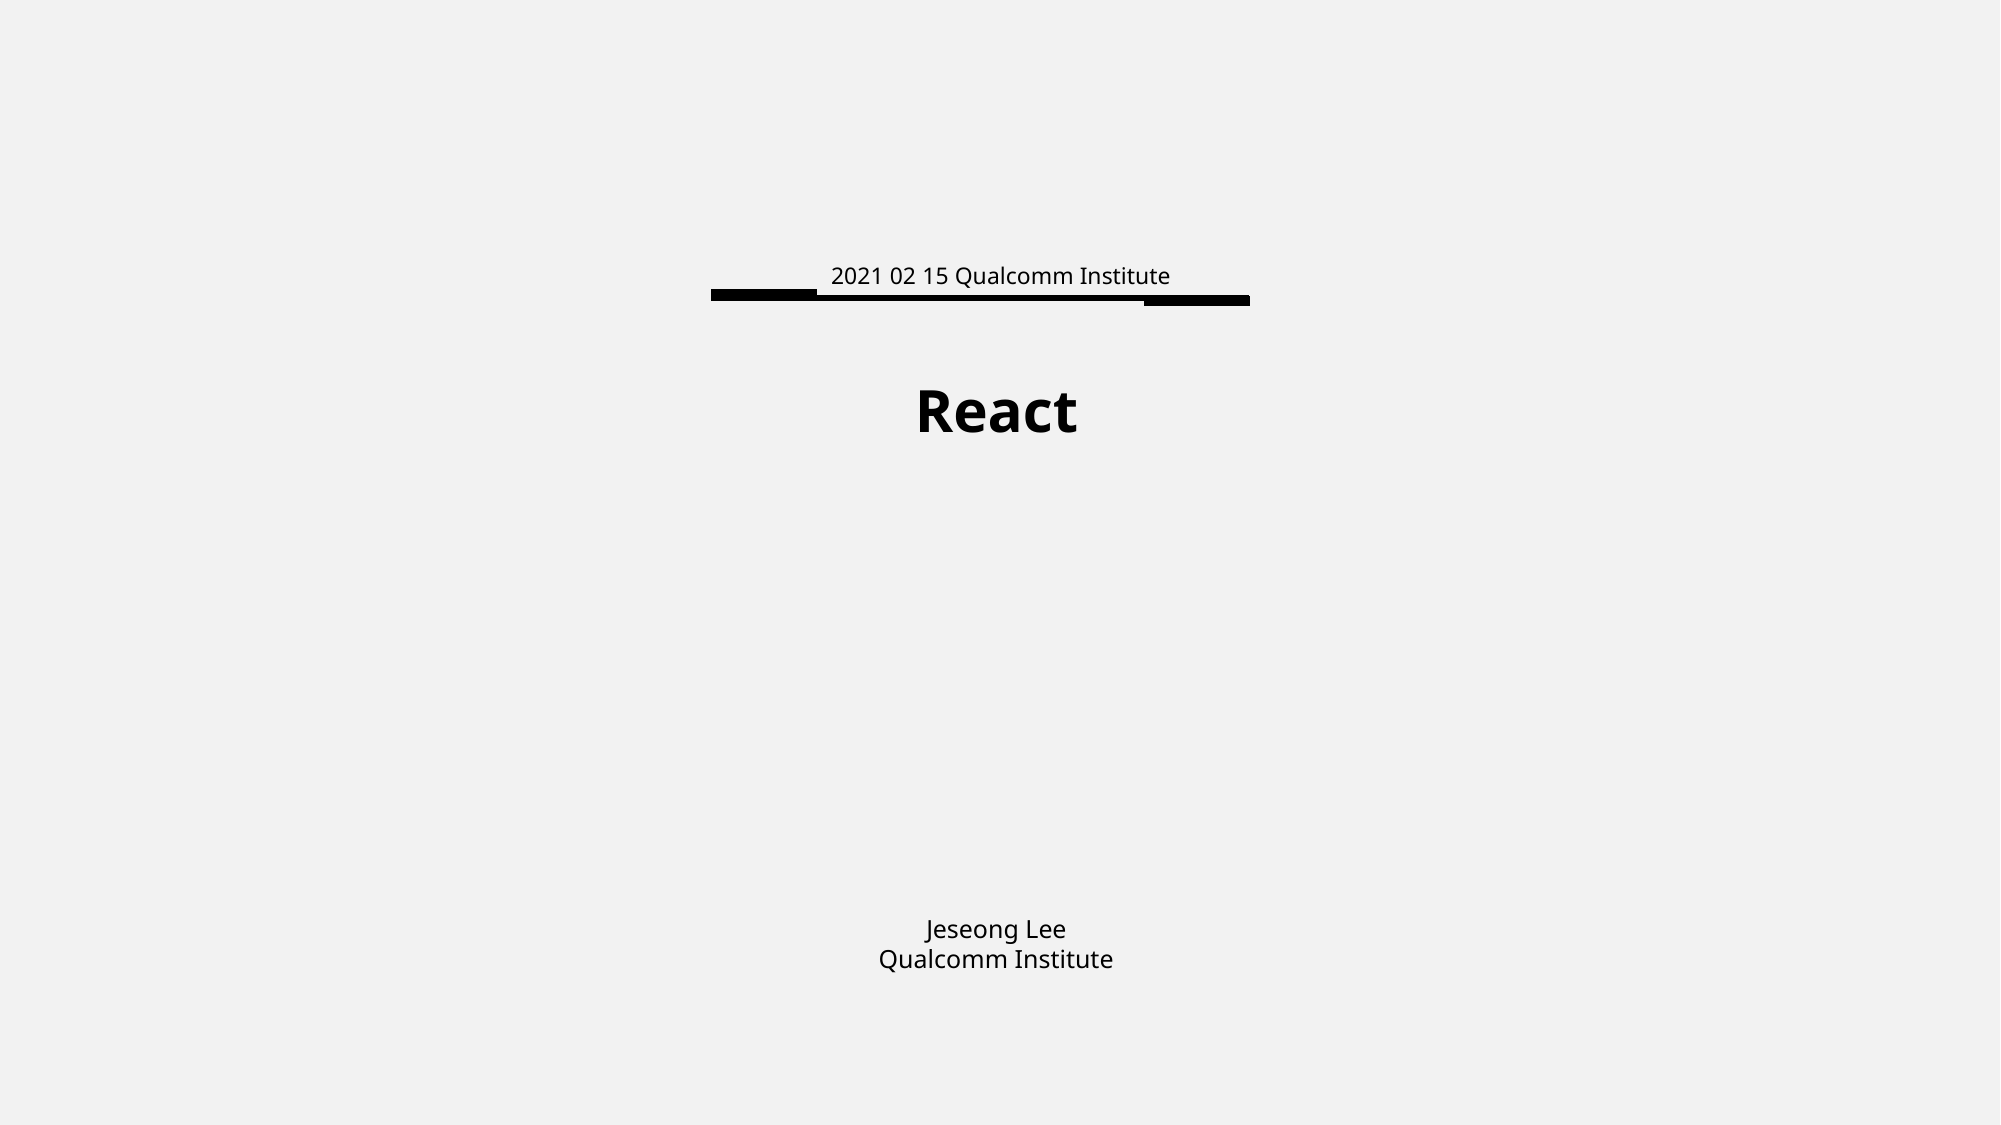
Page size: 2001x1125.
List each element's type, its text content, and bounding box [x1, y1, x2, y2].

text_box 2021 02 15 Qualcomm Institute [816, 253, 1354, 297]
text_box Jeseong Lee Qualcomm Institute [799, 906, 1194, 981]
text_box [711, 290, 1249, 305]
text_box React [672, 366, 1321, 452]
